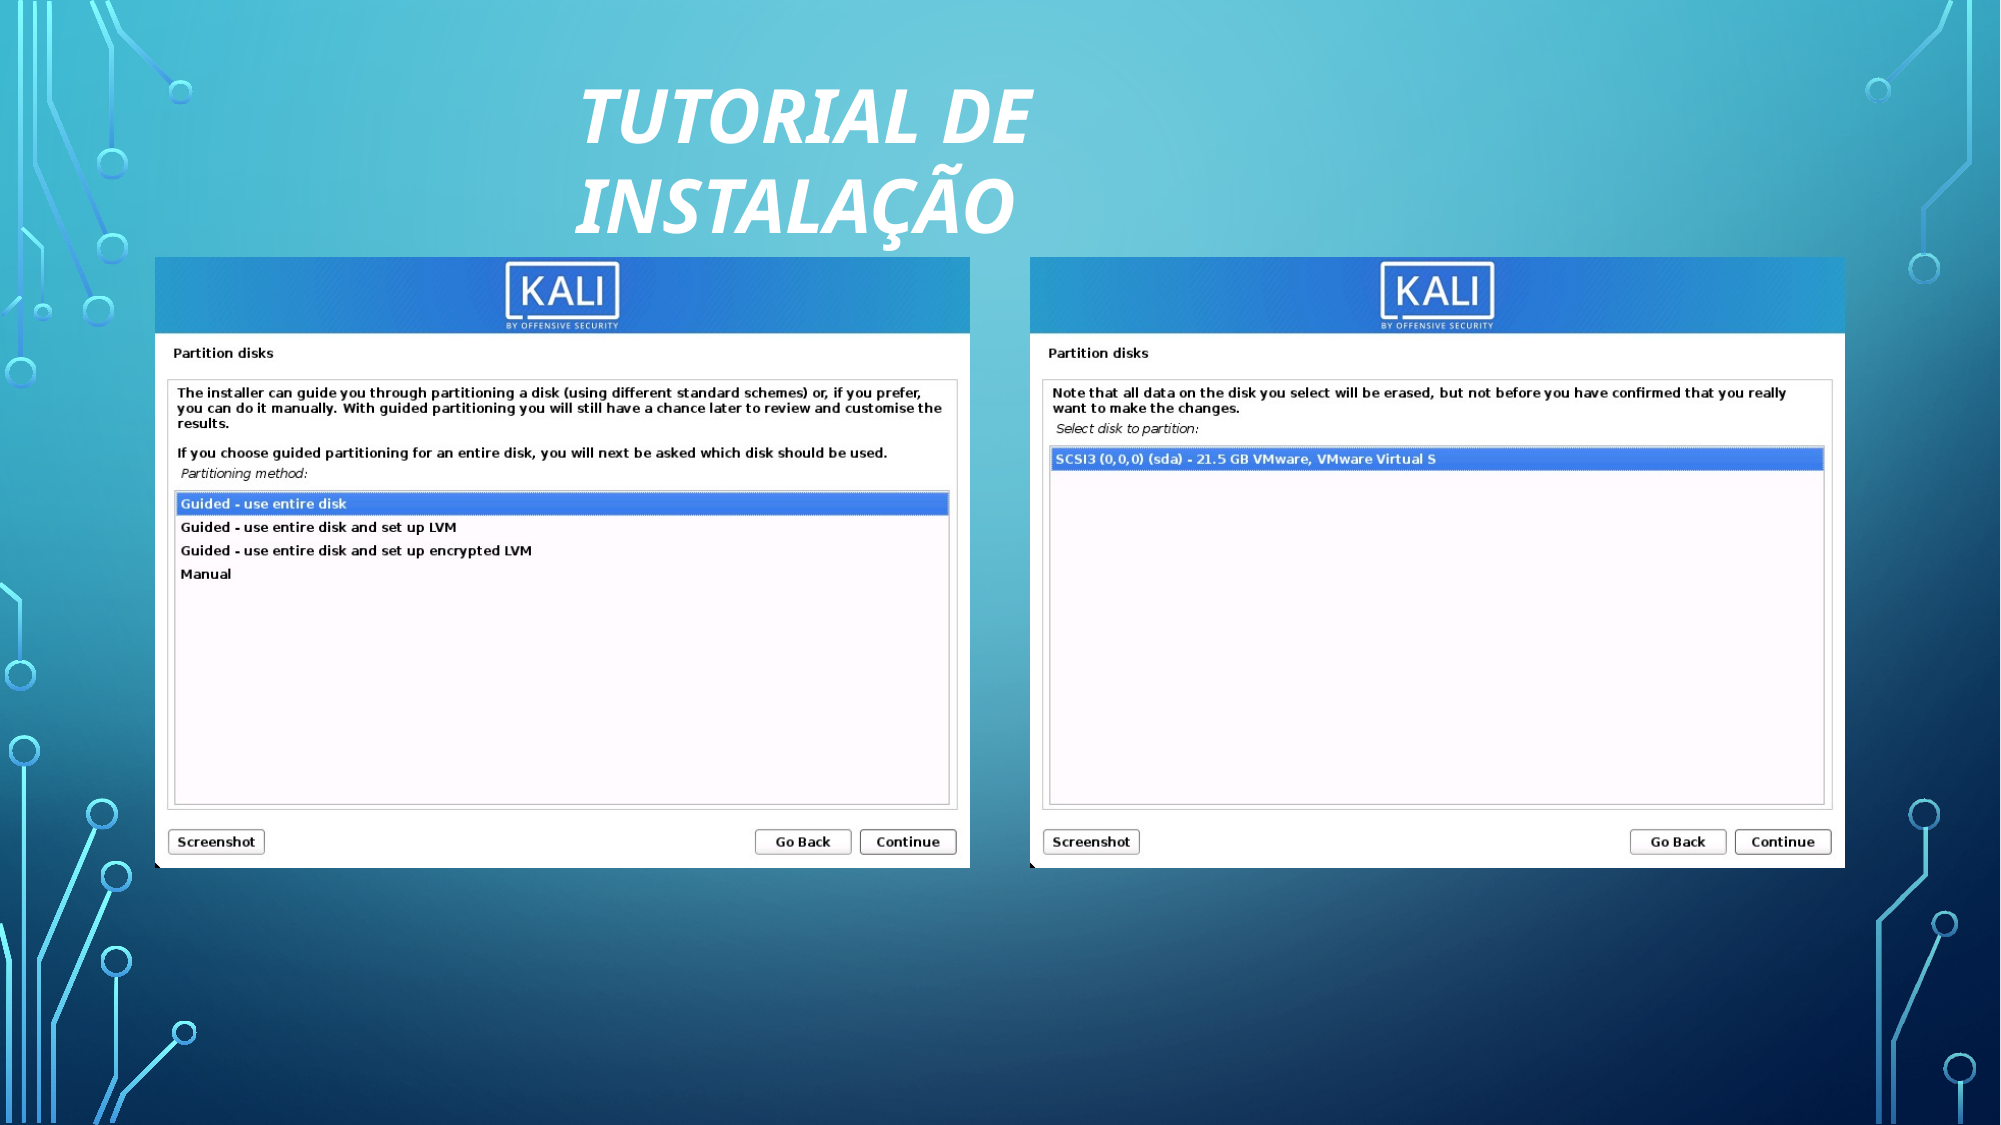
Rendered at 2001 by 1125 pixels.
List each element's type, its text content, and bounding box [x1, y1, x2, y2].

picture [1030, 257, 1845, 868]
text_box TUTORIAL DE INSTALAÇÃO [562, 60, 1438, 256]
picture [155, 257, 970, 868]
